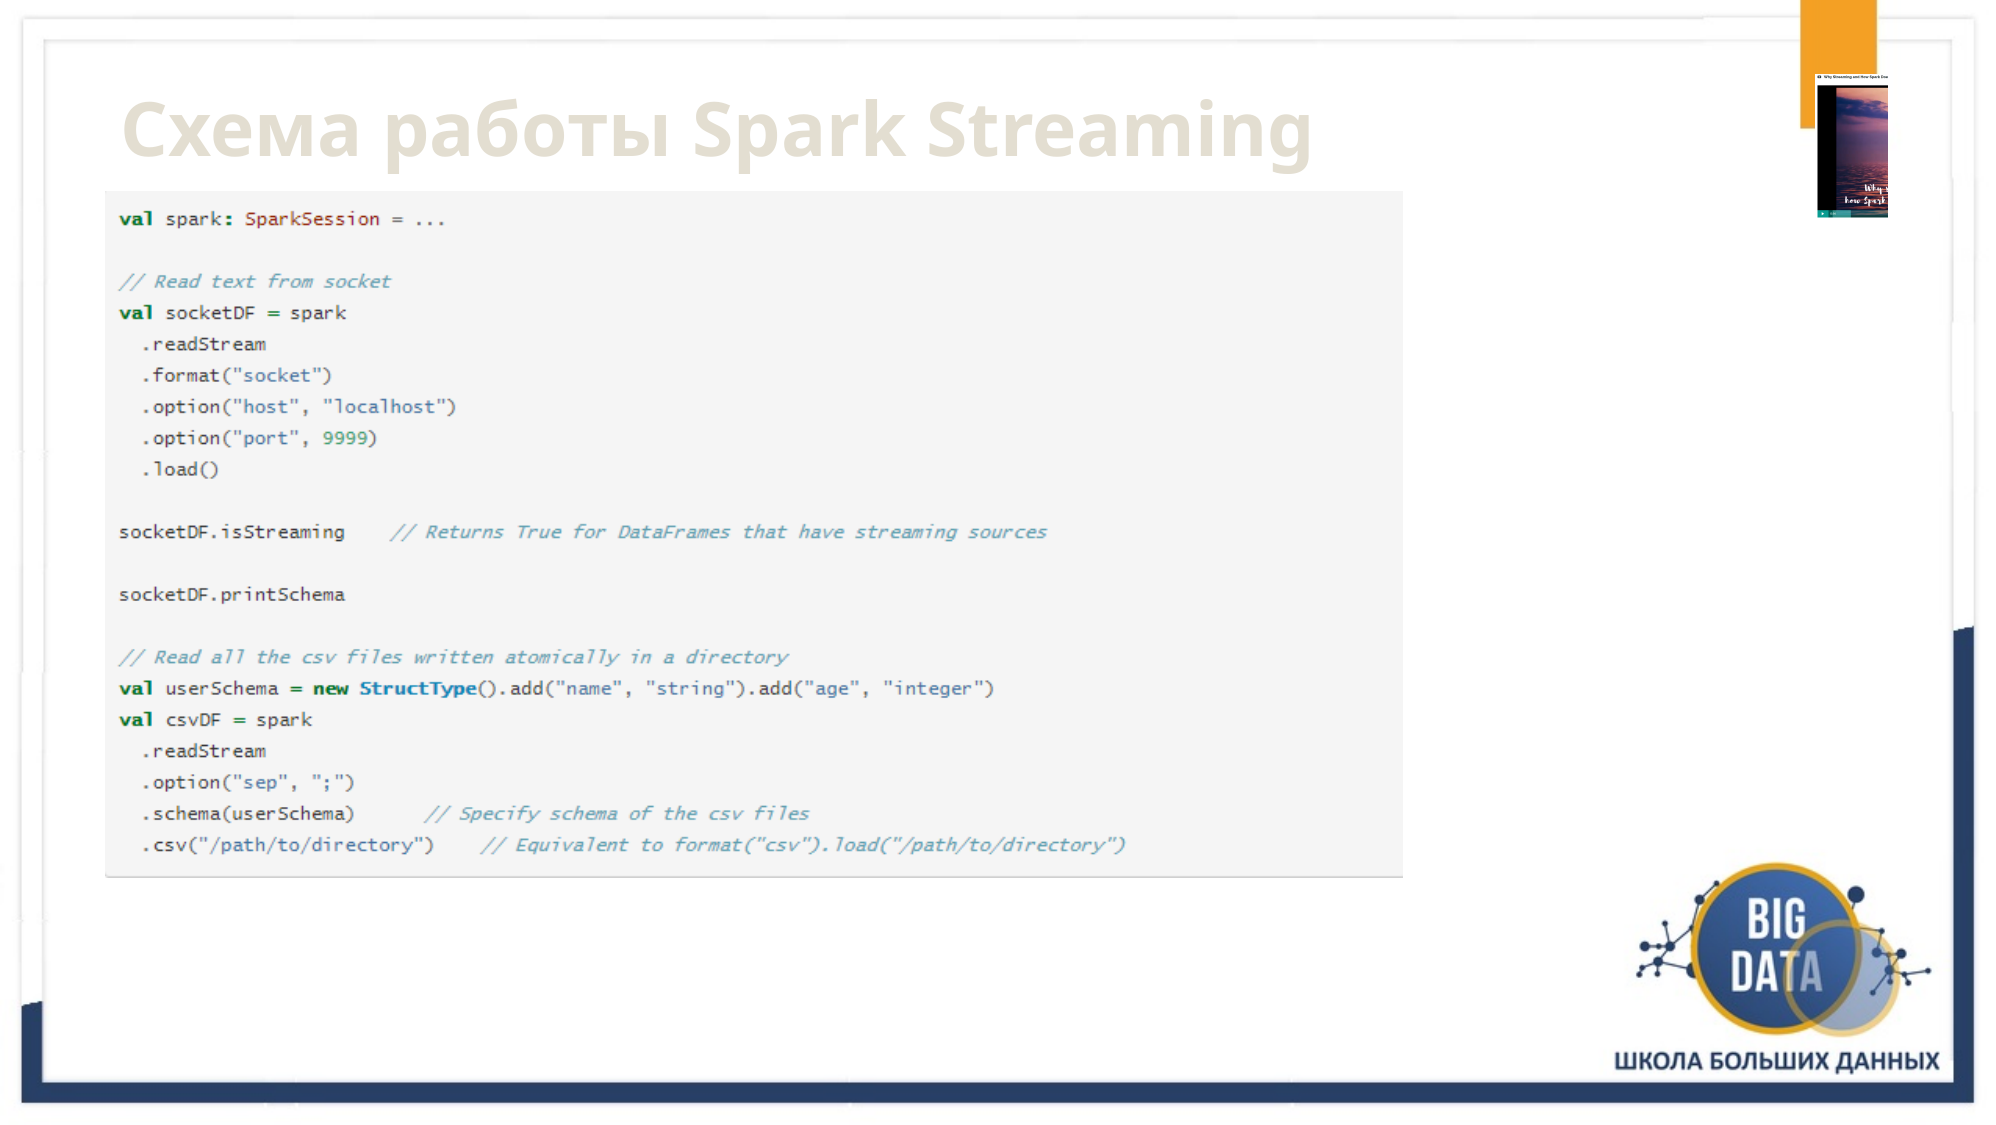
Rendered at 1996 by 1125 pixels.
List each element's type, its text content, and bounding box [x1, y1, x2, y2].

picture [0, 0, 1996, 1125]
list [1814, 74, 1888, 218]
title Схема работы Spark Streaming [105, 74, 1645, 304]
